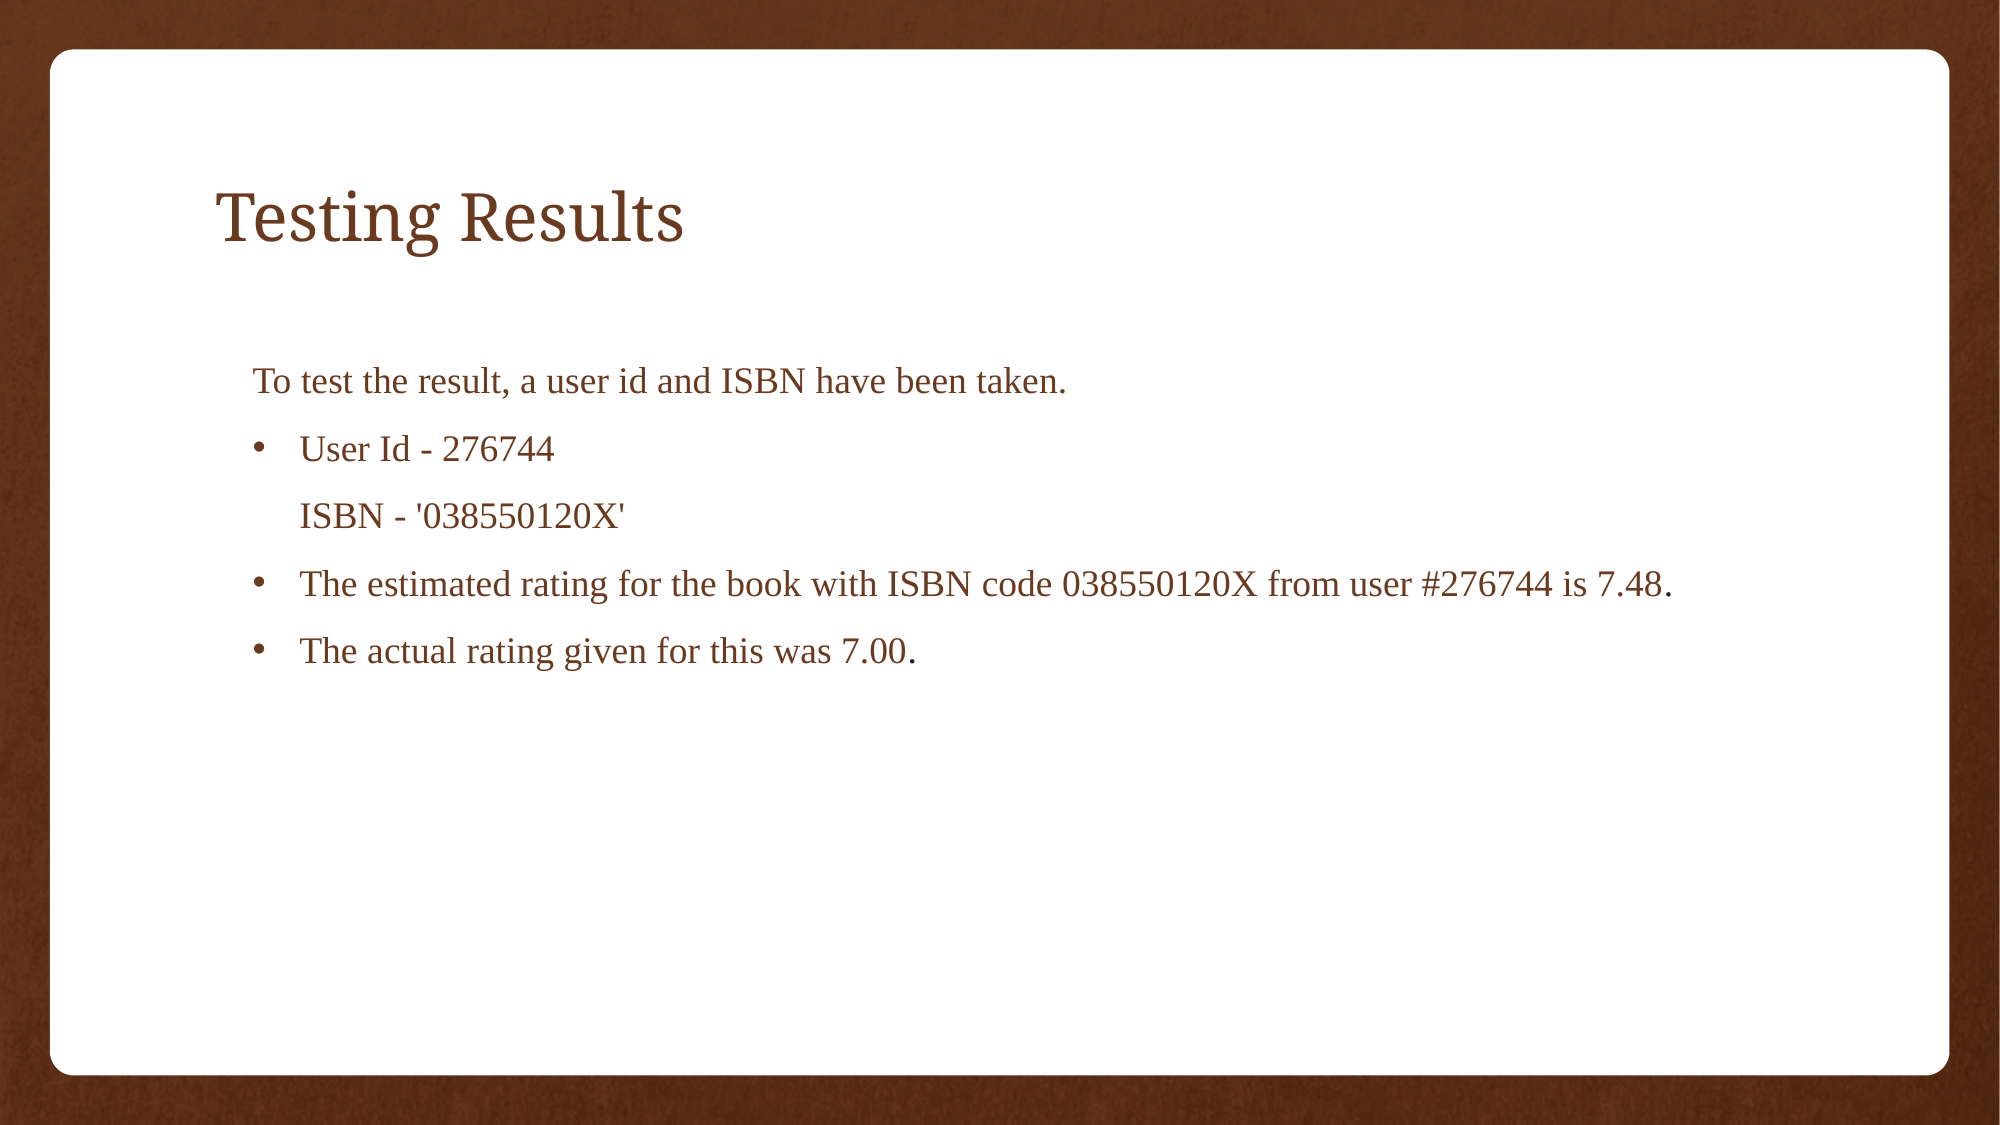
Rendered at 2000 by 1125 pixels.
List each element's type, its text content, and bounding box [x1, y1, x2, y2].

text_box To test the result, a user id and ISBN have been taken. User Id - 276744 ISBN - '038550120X' The estimated rating for the book with ISBN code 038550120X from user #276744 is 7.48. The actual rating given for this was 7.00. [237, 326, 1689, 679]
title Testing Results [199, 70, 1800, 263]
